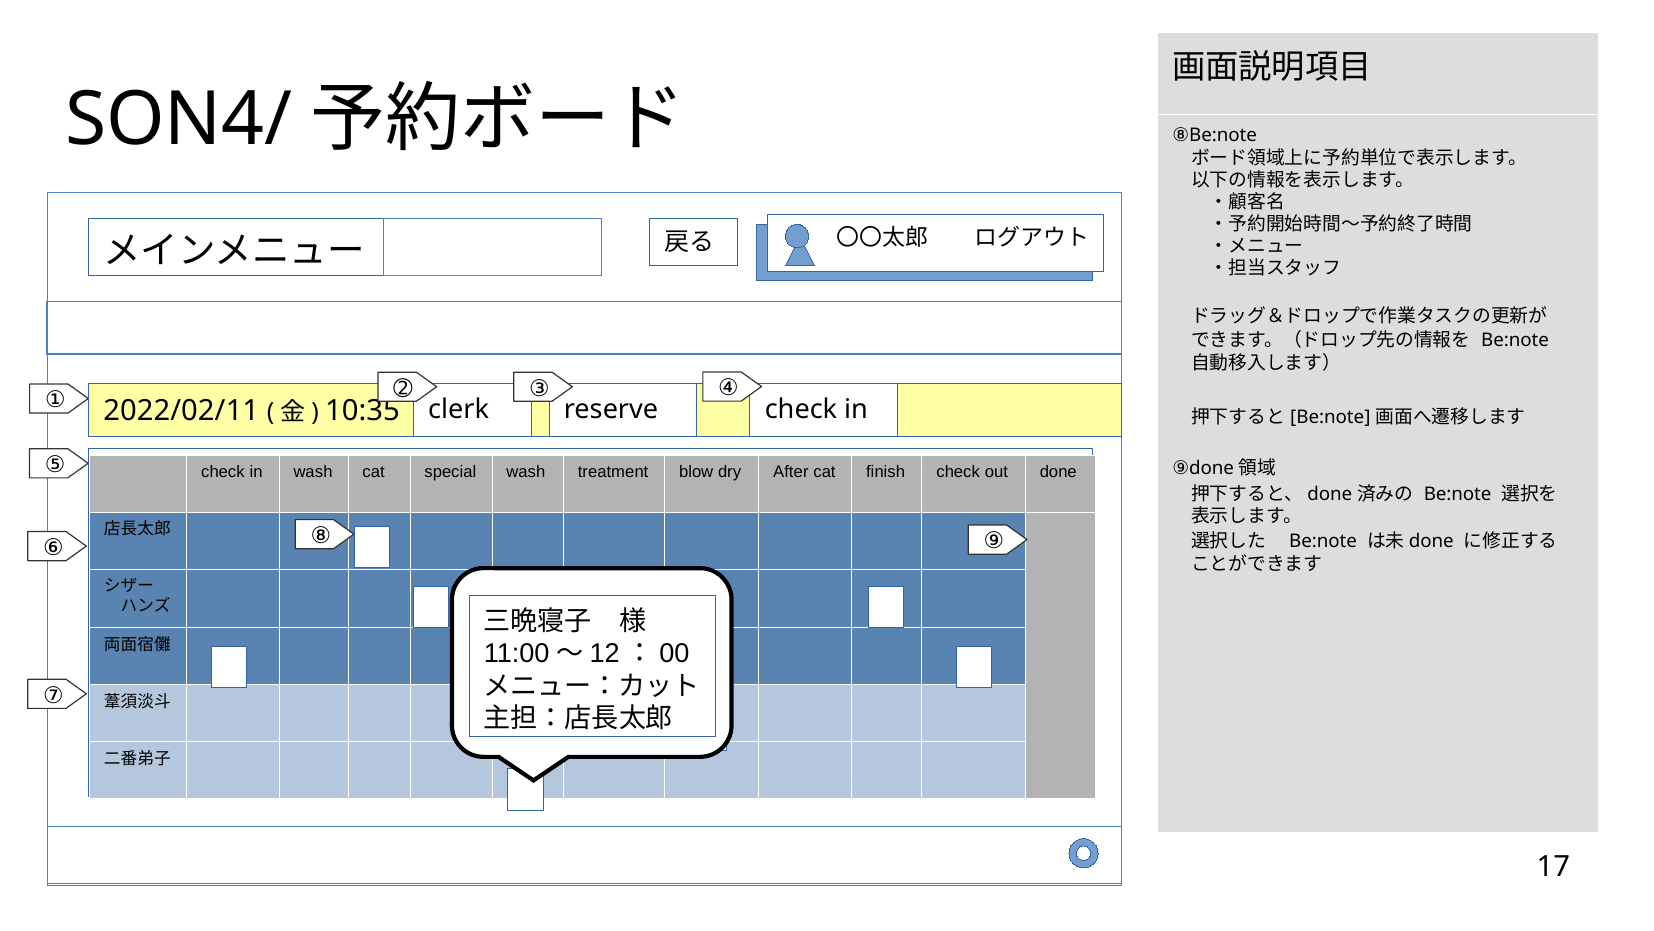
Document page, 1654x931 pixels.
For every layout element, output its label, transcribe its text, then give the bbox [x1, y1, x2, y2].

table_cell [852, 742, 921, 798]
table_cell 葦須淡斗 [90, 685, 186, 741]
text_box 2022/02/11 (金) 10:35 [898, 383, 1122, 437]
table_cell [411, 685, 453, 741]
table_cell [349, 570, 410, 627]
table_cell [349, 628, 410, 684]
table_cell 両面宿儺 [90, 628, 186, 684]
table_cell [564, 513, 664, 566]
table_cell [922, 570, 1025, 627]
table_cell [922, 685, 1025, 741]
table_cell [665, 513, 758, 569]
table_header After cat [759, 456, 851, 512]
text_box [756, 224, 1093, 281]
table_header wash [493, 456, 563, 512]
title SON4/予約ボード [64, 37, 827, 190]
text_box [211, 646, 247, 688]
table_cell [852, 685, 921, 741]
table_cell シザー ハンズ [90, 570, 186, 627]
table_header [90, 456, 186, 512]
table_cell [411, 570, 465, 627]
text_box [1068, 838, 1099, 868]
text_box [785, 246, 815, 266]
table_cell [187, 570, 279, 627]
table_header check out [922, 456, 1025, 512]
table_cell [852, 628, 921, 684]
text_box ⑤ [29, 448, 89, 478]
table_cell [280, 570, 348, 627]
text_box 戻る [649, 218, 738, 266]
text_box ① [29, 383, 88, 414]
table_cell [411, 513, 492, 569]
table_cell [922, 513, 1025, 569]
table_cell [759, 685, 851, 741]
text_box clerk [413, 383, 532, 437]
table_cell ⑧Be:note ボード領域上に予約単位で表示します。 以下の情報を表示します。 ・顧客名 ・予約開始時間～予約終了時間 ・メニュー ・担当スタッフ ドラッグ＆ドロップで作業タスクの更新が できます。（ドロップ先の情報を Be:note 自動移入します） 押下すると[Be:note]画面へ遷移します ⑨done領域 押下すると、done済みの Be:note 選択を 表示します。 選択した Be:note は未done に修正する ことができます [1158, 115, 1598, 832]
text_box ⑦ [27, 679, 87, 709]
table_cell [922, 742, 1025, 798]
table_cell [280, 628, 348, 684]
table_header finish [852, 456, 921, 512]
text_box ⑥ [27, 531, 87, 561]
slide_number 17 [1185, 847, 1571, 911]
table_cell [411, 742, 492, 798]
text_box [45, 190, 1124, 299]
table_header cat [349, 456, 410, 512]
table_cell [852, 513, 921, 569]
table_cell [349, 742, 410, 798]
text_box [449, 566, 734, 783]
text_box reserve [549, 383, 697, 437]
text_box [45, 299, 1124, 356]
text_box ⑧ [295, 519, 354, 549]
table_cell [759, 570, 851, 627]
table_cell [187, 742, 279, 798]
text_box [88, 448, 1093, 463]
table_cell 二番弟子 [90, 742, 186, 798]
text_box ③ [513, 372, 573, 402]
text_box 2022/02/11 (金) 10:35 [88, 383, 413, 437]
text_box [45, 825, 1124, 885]
table_header done [1026, 456, 1095, 512]
table_cell [852, 570, 921, 627]
table_cell [411, 628, 449, 684]
text_box [45, 356, 1124, 825]
table_header special [411, 456, 492, 512]
table_cell [718, 570, 758, 627]
table_header 画面説明項目 [1158, 33, 1598, 114]
table_cell [544, 764, 563, 798]
table_header treatment [564, 456, 664, 512]
text_box [507, 768, 544, 811]
table_cell [1026, 513, 1095, 798]
table_header blow dry [665, 456, 758, 512]
table_cell [759, 628, 851, 684]
table_cell [564, 759, 664, 798]
table_cell [280, 685, 348, 741]
table_cell [665, 742, 758, 798]
table_cell [922, 628, 1025, 684]
text_box ⑨ [968, 525, 1027, 555]
text_box 〇〇太郎 ログアウト [767, 214, 1104, 272]
table_cell [349, 685, 410, 741]
table_cell [734, 628, 758, 684]
table_cell [187, 628, 279, 684]
table_cell [731, 685, 758, 741]
text_box [354, 526, 390, 568]
table_cell [280, 513, 348, 569]
text_box [956, 646, 992, 688]
table_cell [280, 742, 348, 798]
table_cell [493, 513, 563, 566]
text_box [868, 586, 904, 628]
text_box 三晩寝子 様 11:00～12：00 メニュー：カット 主担：店長太郎 [469, 595, 716, 737]
table_cell [349, 513, 410, 569]
table_cell 店長太郎 [90, 513, 186, 569]
text_box check in [749, 383, 898, 437]
text_box [382, 216, 604, 277]
table_cell [759, 742, 851, 798]
text_box [785, 224, 809, 248]
text_box ④ [702, 371, 762, 402]
table_cell [493, 759, 509, 798]
table_cell [187, 685, 279, 741]
text_box メインメニュー [88, 218, 382, 276]
text_box ➁ [378, 372, 437, 402]
text_box 2022/02/11 (金) 10:35 [532, 402, 549, 437]
text_box 2022/02/11 (金) 10:35 [697, 383, 749, 437]
table_cell [187, 513, 279, 569]
table_header check in [187, 456, 279, 512]
table_cell [759, 513, 851, 569]
table_header wash [280, 456, 348, 512]
text_box [413, 586, 449, 628]
